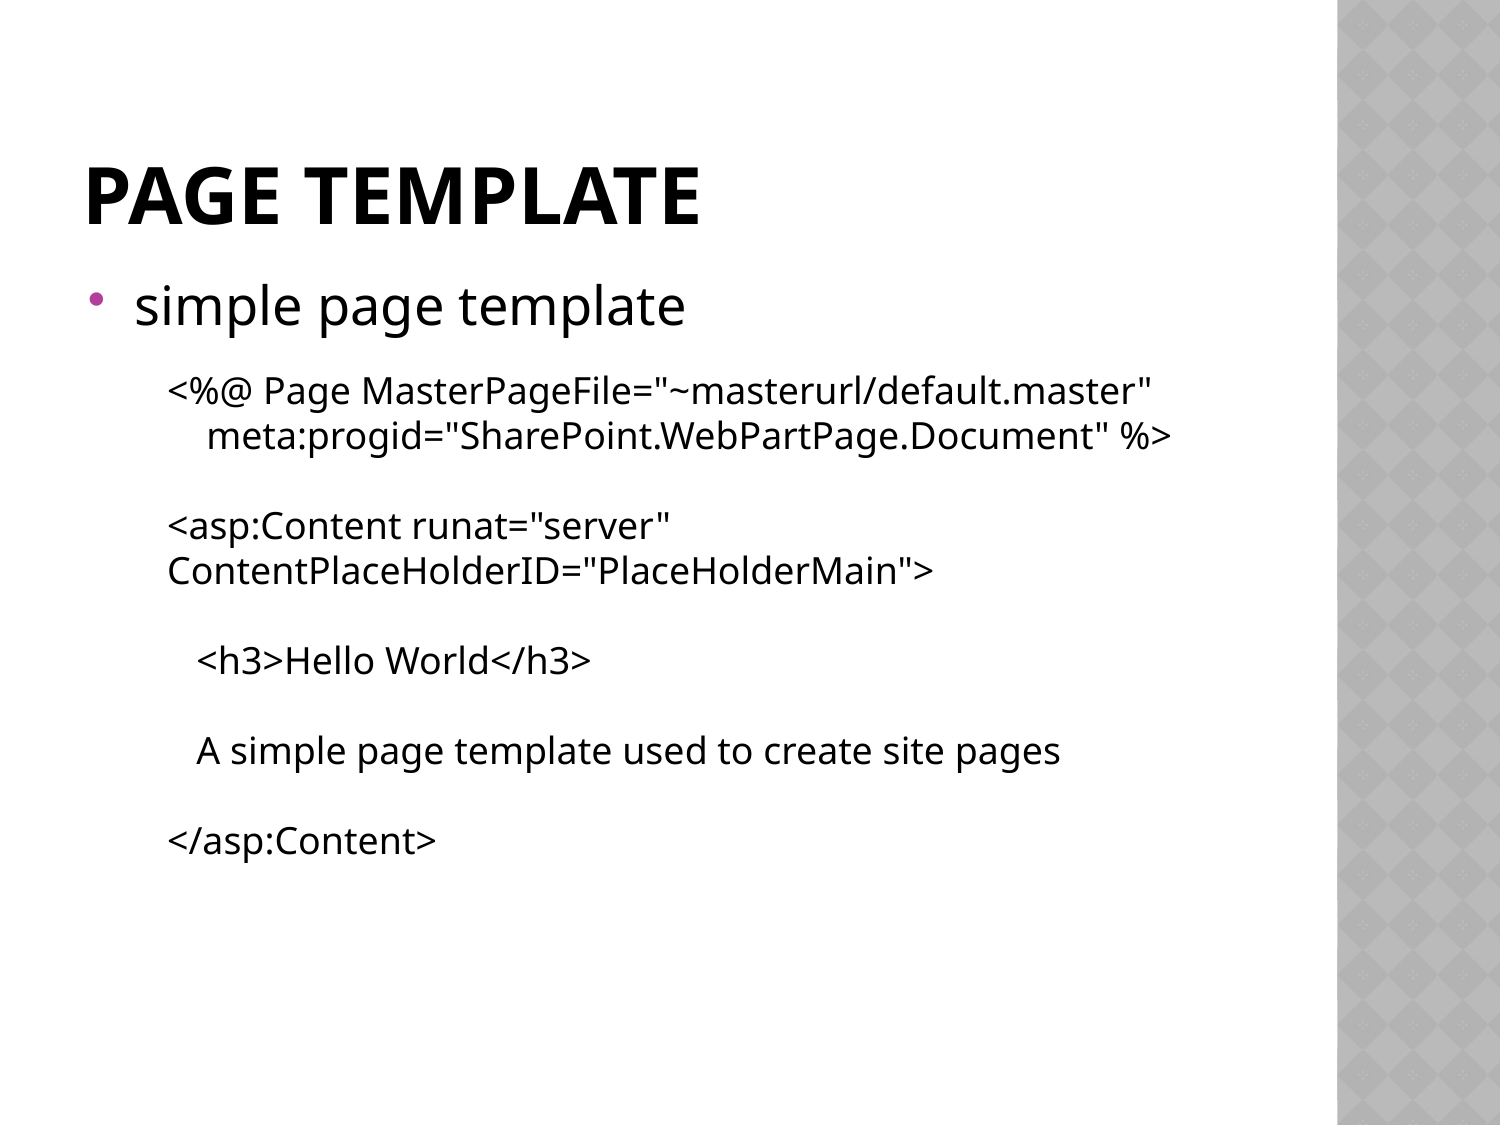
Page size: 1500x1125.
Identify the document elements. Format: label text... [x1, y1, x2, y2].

title page template [75, 52, 1263, 240]
list simple page template [75, 264, 1263, 1059]
text_box <%@ Page MasterPageFile="~masterurl/default.master" meta:progid="SharePoint.WebPartPage.Document" %> <asp:Content runat="server" ContentPlaceHolderID="PlaceHolderMain"> <h3>Hello World</h3> A simple page template used to create site pages </asp:Content> [152, 359, 1255, 870]
